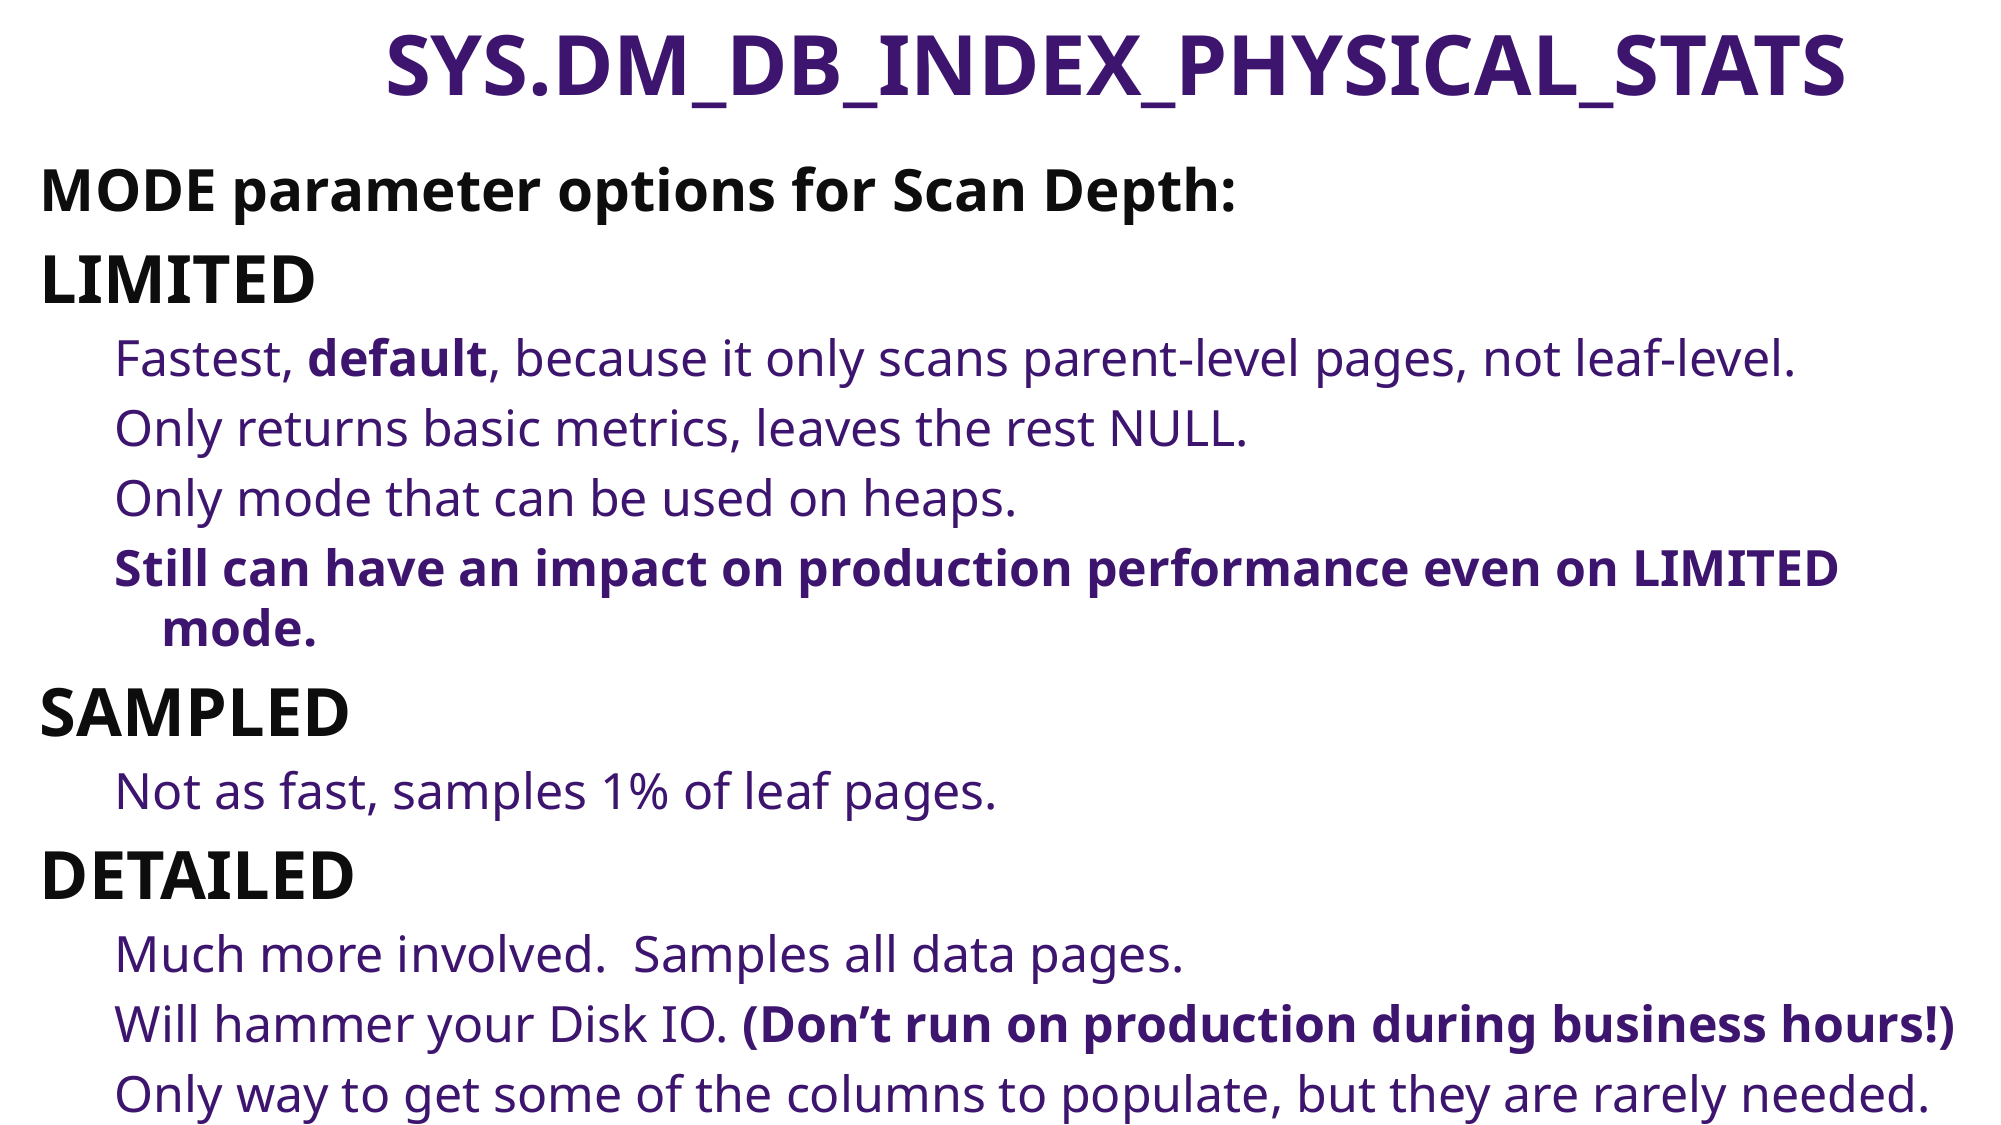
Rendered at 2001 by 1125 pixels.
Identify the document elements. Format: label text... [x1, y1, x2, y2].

list MODE parameter options for Scan Depth: LIMITED Fastest, default, because it only scans parent-level pages, not leaf-level. Only returns basic metrics, leaves the rest NULL. Only mode that can be used on heaps. Still can have an impact on production performance even on LIMITED mode. SAMPLED Not as fast, samples 1% of leaf pages. DETAILED Much more involved. Samples all data pages. Will hammer your Disk IO. (Don’t run on production during business hours!) Only way to get some of the columns to populate, but they are rarely needed. [24, 145, 1975, 1050]
title sys.dm_db_index_physical_stats [316, 0, 1917, 125]
